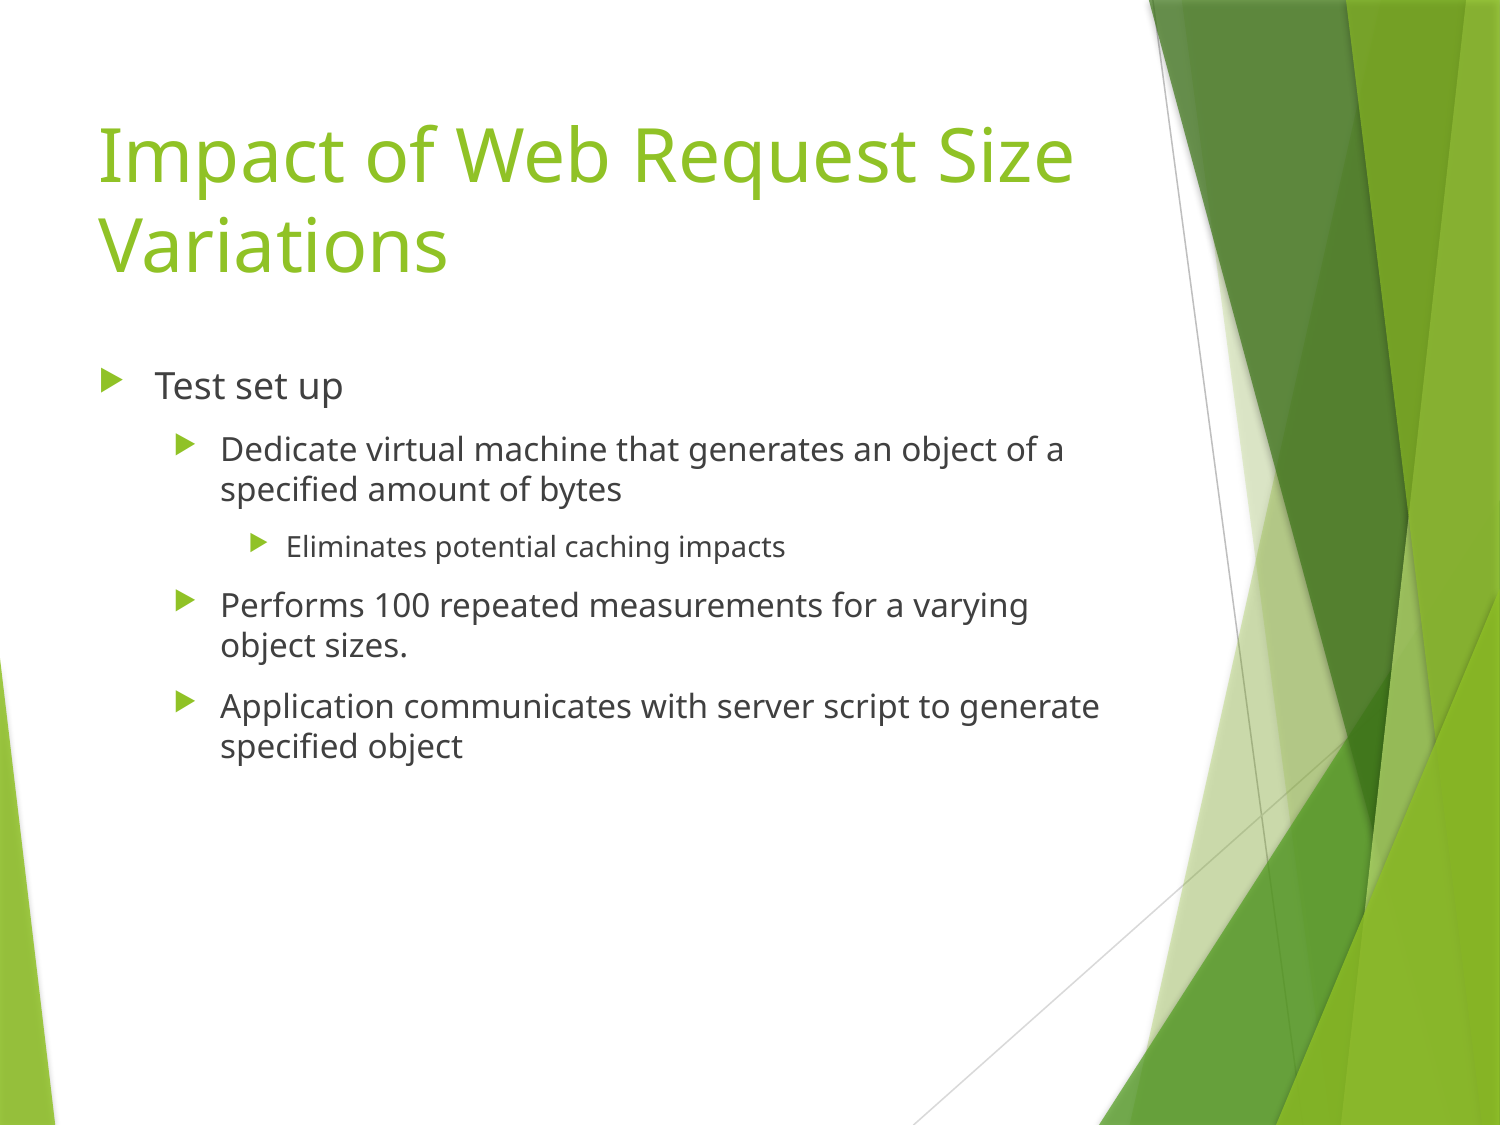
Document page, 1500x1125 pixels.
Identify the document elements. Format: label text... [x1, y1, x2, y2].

list Test set up Dedicate virtual machine that generates an object of a specified amount of bytes Eliminates potential caching impacts Performs 100 repeated measurements for a varying object sizes. Application communicates with server script to generate specified object [83, 354, 1141, 992]
title Impact of Web Request Size Variations [83, 99, 1141, 317]
